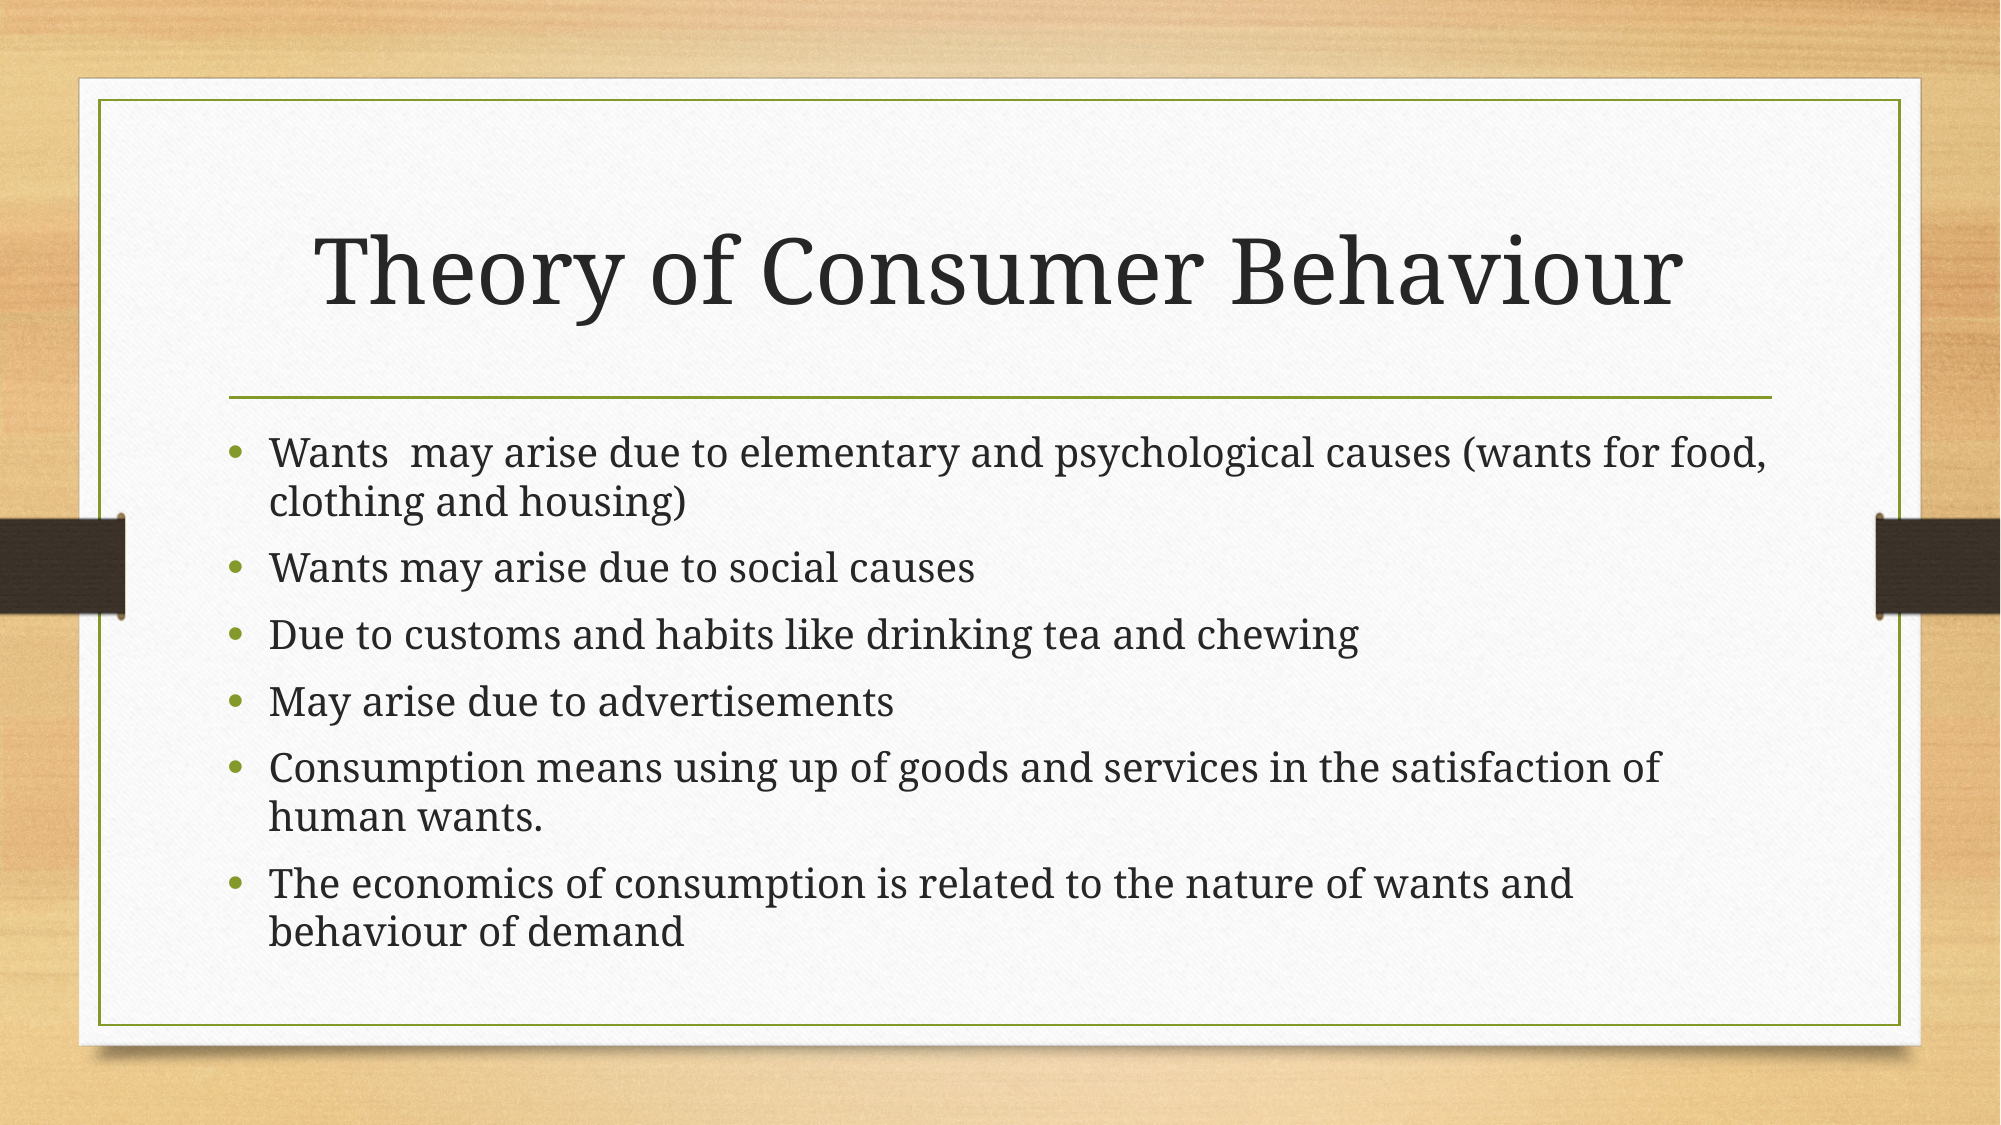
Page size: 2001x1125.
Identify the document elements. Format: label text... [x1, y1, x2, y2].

picture [0, 0, 2001, 1125]
list Wants may arise due to elementary and psychological causes (wants for food, clothing and housing) Wants may arise due to social causes Due to customs and habits like drinking tea and chewing May arise due to advertisements Consumption means using up of goods and services in the satisfaction of human wants. The economics of consumption is related to the nature of wants and behaviour of demand [212, 419, 1788, 964]
title Theory of Consumer Behaviour [212, 161, 1788, 375]
